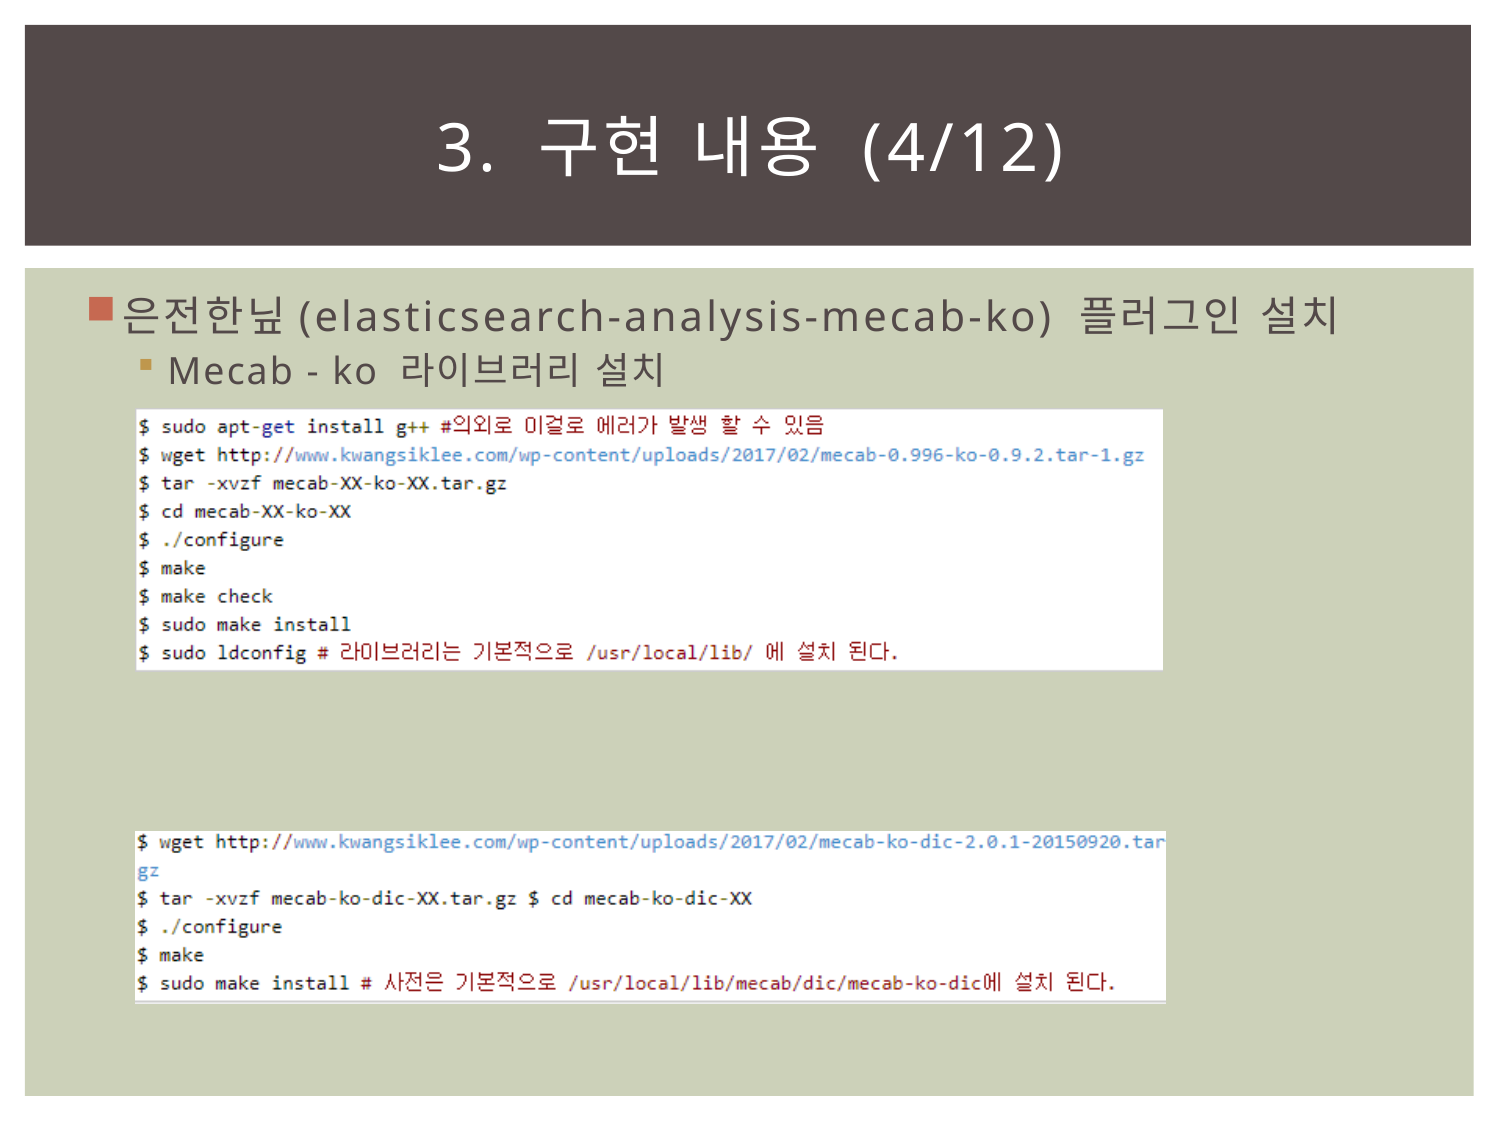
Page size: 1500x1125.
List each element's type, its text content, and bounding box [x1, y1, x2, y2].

title 3. 구현 내용 (4/12) [62, 58, 1438, 232]
list 은전한닢(elasticsearch-analysis-mecab-ko) 플러그인 설치 Mecab - ko 라이브러리 설치 Mecab – ko – dic 사전 설치 [62, 281, 1442, 1005]
picture [135, 830, 1166, 1004]
picture [135, 408, 1163, 672]
